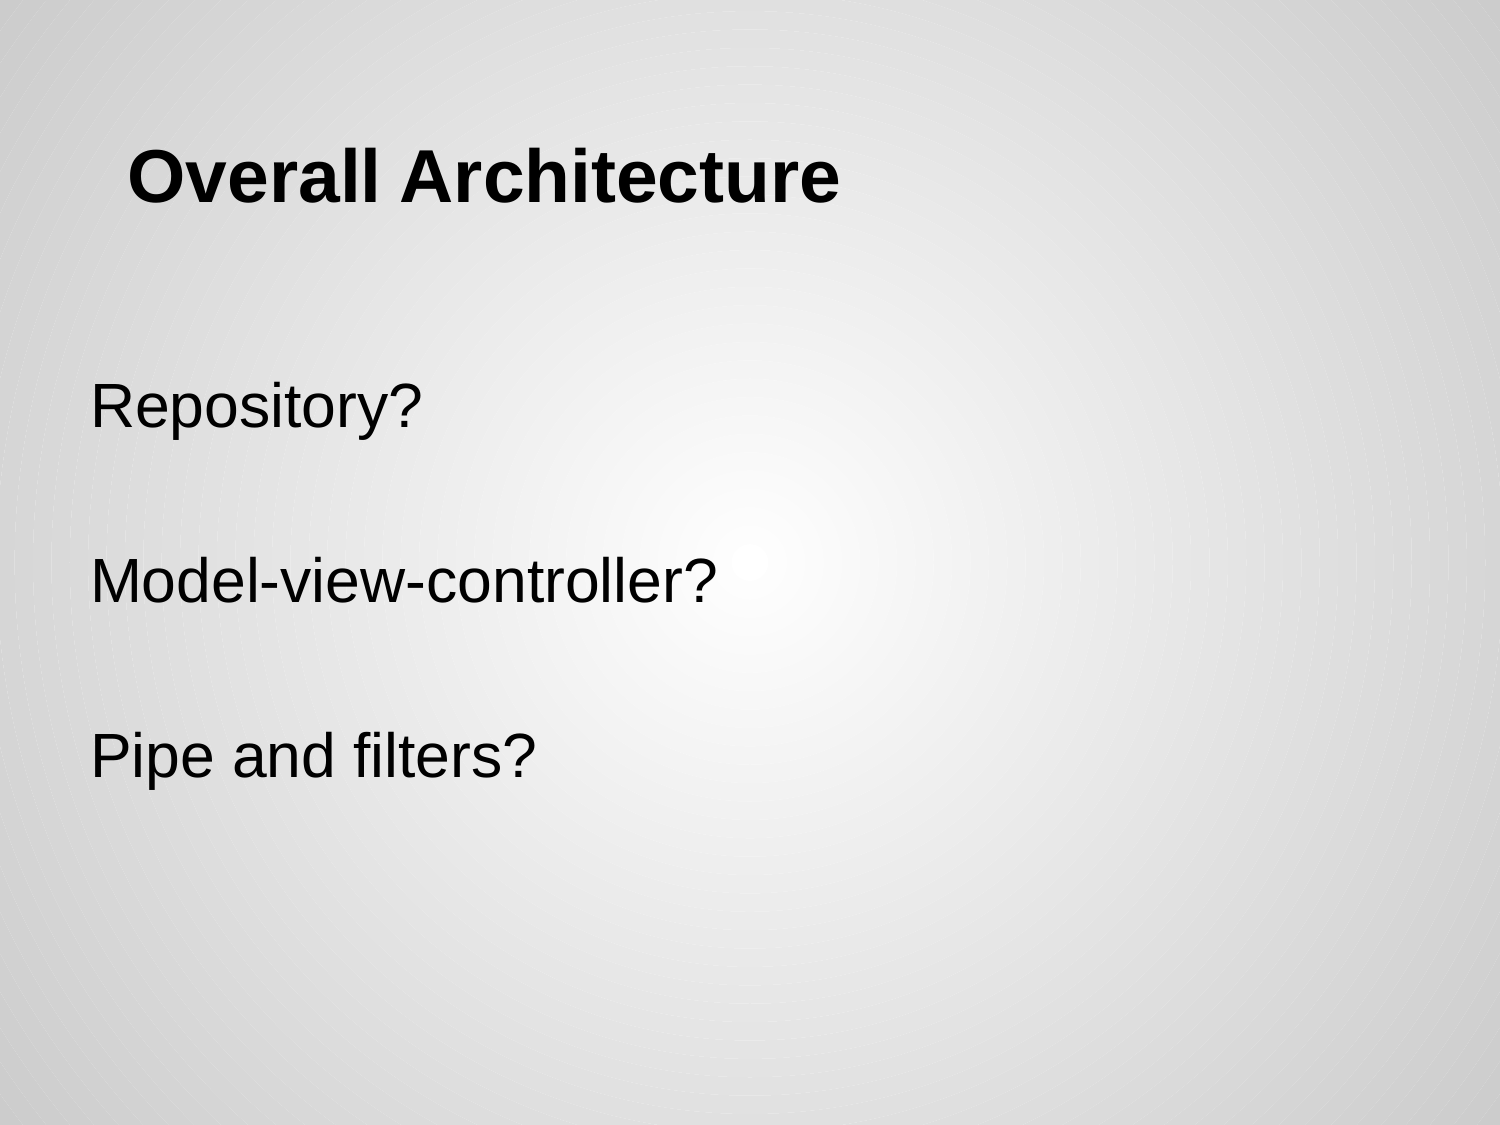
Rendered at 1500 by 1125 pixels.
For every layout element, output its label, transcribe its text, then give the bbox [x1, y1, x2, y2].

list Repository? Model-view-controller? Pipe and filters? [75, 262, 1425, 1078]
title Overall Architecture [75, 45, 1425, 233]
